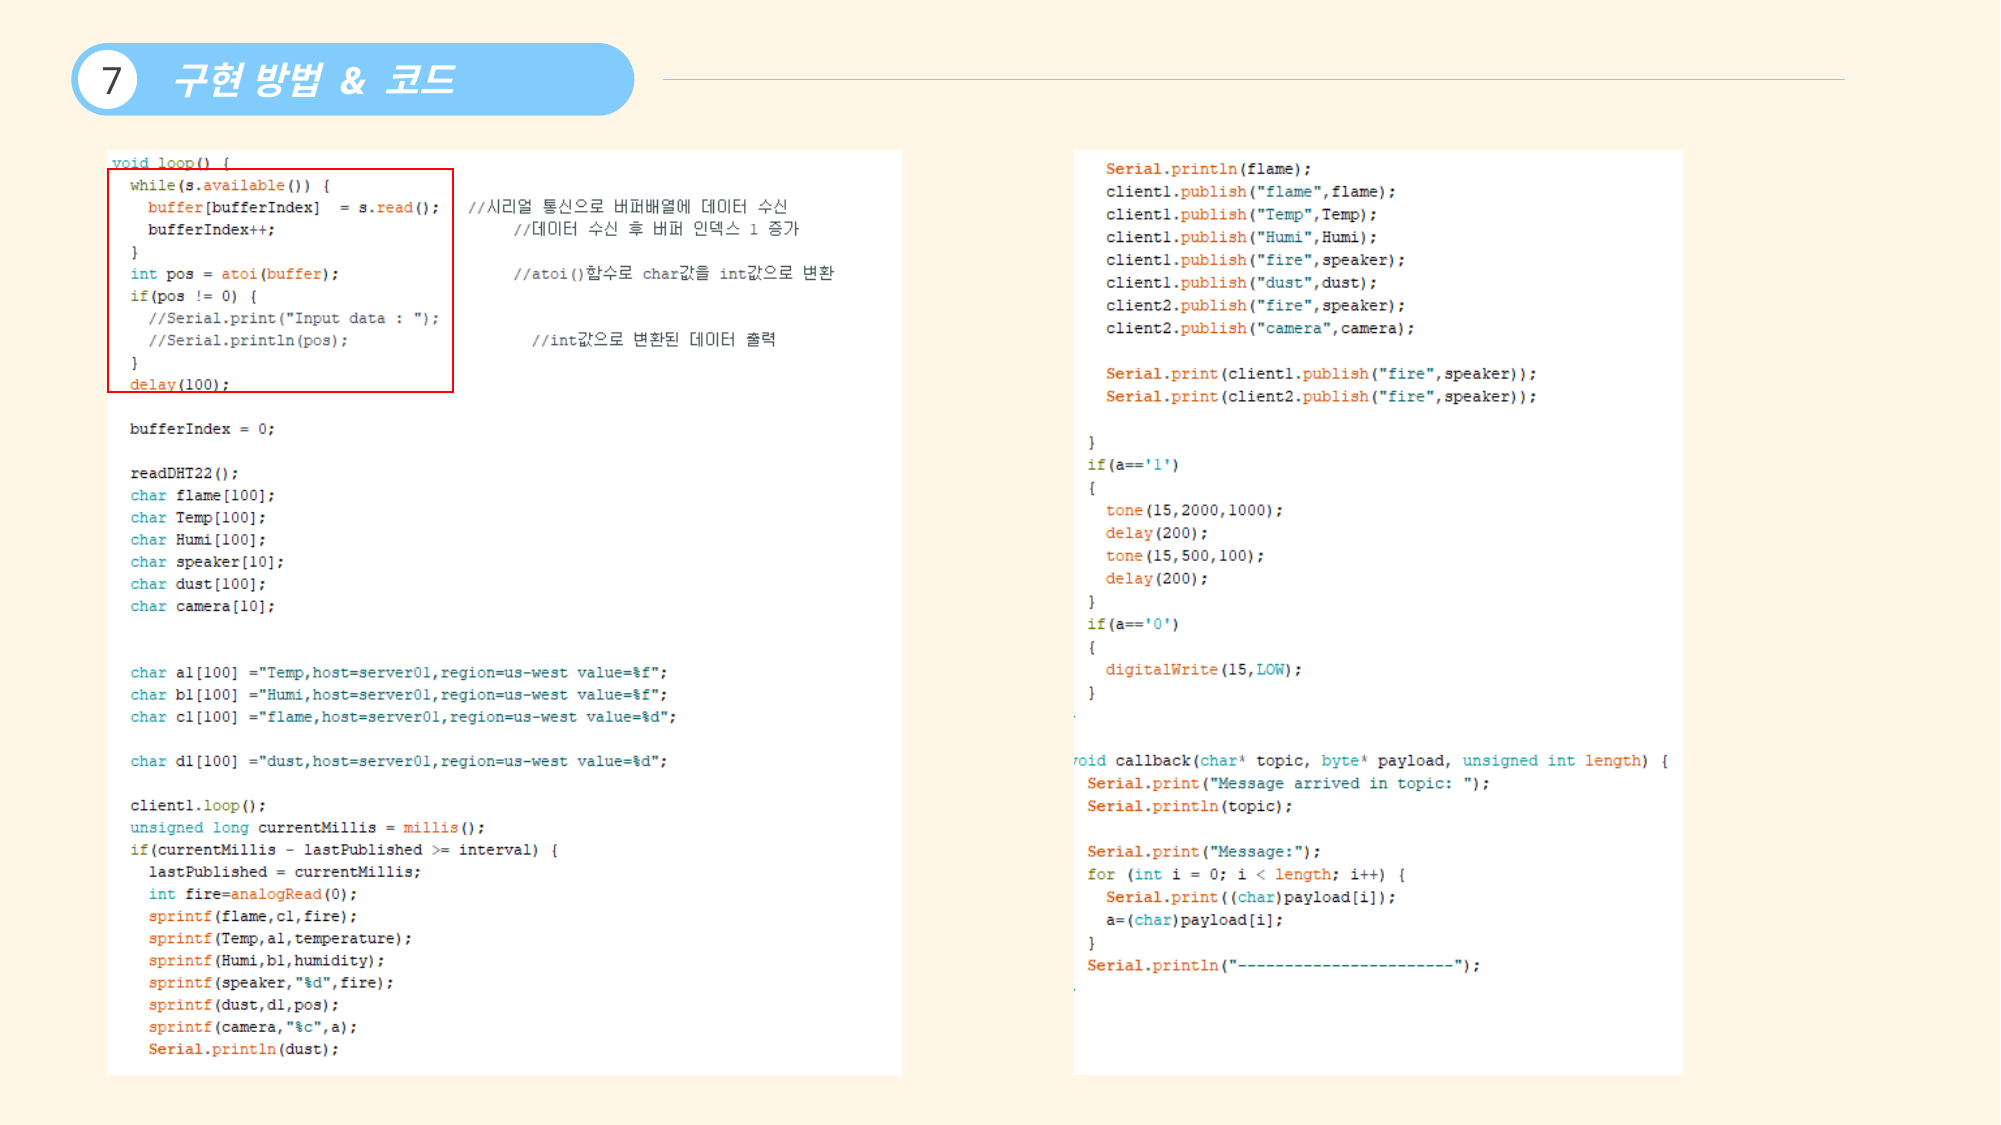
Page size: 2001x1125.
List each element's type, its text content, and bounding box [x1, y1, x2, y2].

picture [1074, 150, 1683, 1076]
text_box 구현 방법 & 코드 [70, 41, 636, 117]
picture [107, 150, 902, 1076]
text_box 7 [76, 48, 139, 110]
